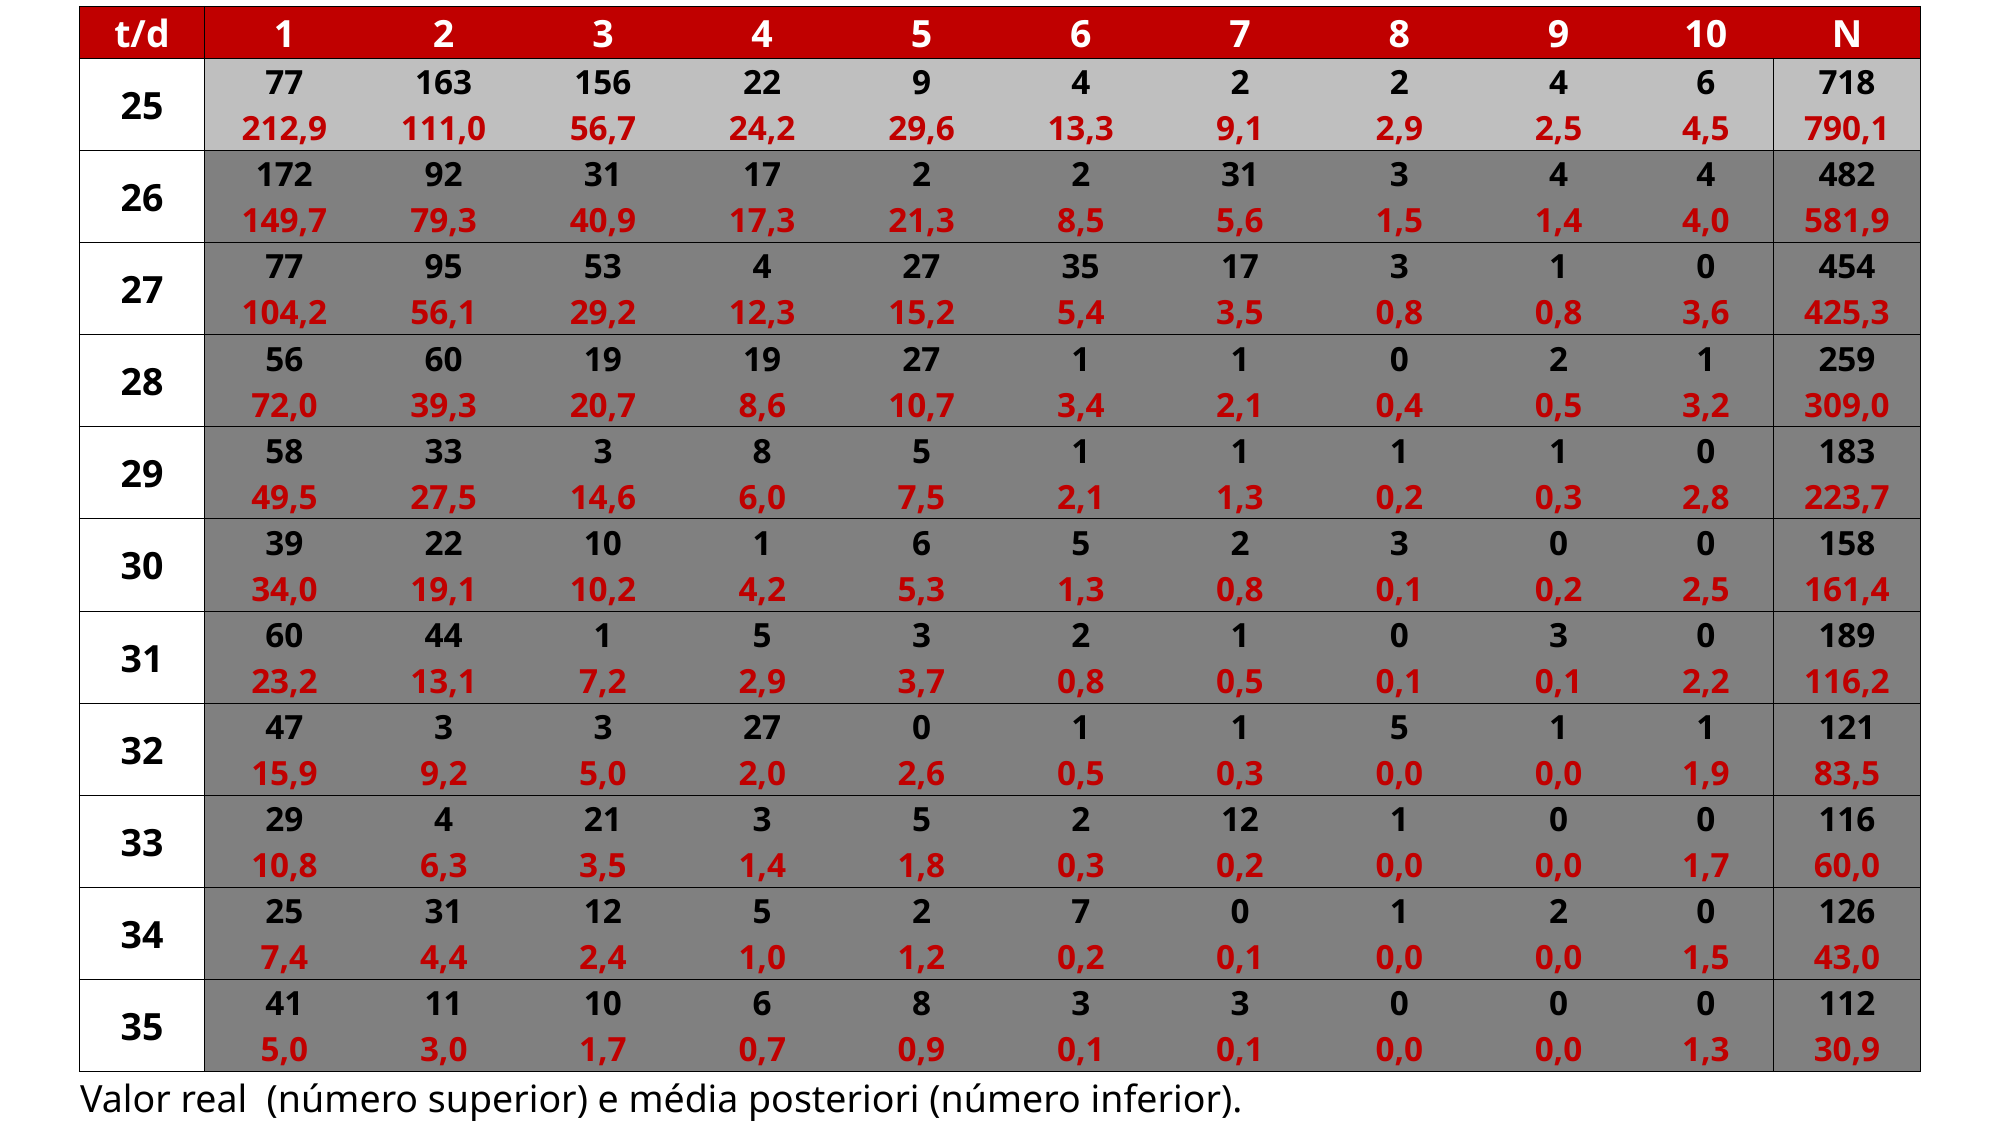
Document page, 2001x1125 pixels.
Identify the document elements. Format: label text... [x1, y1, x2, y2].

table_cell 1 [1160, 427, 1320, 473]
table_cell 47 [205, 704, 364, 749]
table_cell 17 [1160, 243, 1320, 289]
table_cell 1,4 [1479, 196, 1638, 242]
table_cell 41 [205, 980, 364, 1026]
table_cell 0,3 [1160, 749, 1320, 795]
table_cell 3 [1320, 243, 1479, 289]
table_cell 4,2 [683, 565, 842, 611]
table_cell 12,3 [683, 289, 842, 334]
table_cell 31 [523, 151, 683, 196]
table_cell 8 [683, 427, 842, 473]
table_cell 0,0 [1479, 841, 1638, 887]
table_cell 156 [523, 59, 683, 104]
table_cell 0,7 [683, 1026, 842, 1071]
table_cell 2,1 [1001, 473, 1160, 518]
table_cell 10 [523, 980, 683, 1026]
table_cell 0,3 [1479, 473, 1638, 518]
table_cell 0,8 [1320, 289, 1479, 334]
table_cell 4,0 [1638, 196, 1773, 242]
table_header 3 [523, 7, 683, 58]
table_cell 15,2 [842, 289, 1001, 334]
table_cell 0,4 [1320, 381, 1479, 426]
table_cell 27,5 [364, 473, 523, 518]
table_cell 163 [364, 59, 523, 104]
table_cell 1,4 [683, 841, 842, 887]
table_cell 1 [1320, 427, 1479, 473]
table_cell 8 [842, 980, 1001, 1026]
table_cell 0 [1638, 888, 1773, 933]
table_cell 3,4 [1001, 381, 1160, 426]
table_cell 9 [842, 59, 1001, 104]
table_cell 0,1 [1160, 1026, 1320, 1071]
table_cell 5 [683, 888, 842, 933]
table_cell 2,9 [683, 657, 842, 703]
table_cell 581,9 [1774, 196, 1920, 242]
table_cell 116,2 [1774, 657, 1920, 703]
table_cell 0,2 [1001, 933, 1160, 979]
table_cell 77 [205, 59, 364, 104]
table_cell 1 [1001, 335, 1160, 381]
table_cell 15,9 [205, 749, 364, 795]
table_cell 0,3 [1001, 841, 1160, 887]
table_cell 60,0 [1774, 841, 1920, 887]
table_cell 40,9 [523, 196, 683, 242]
table_cell 7 [1001, 888, 1160, 933]
table_cell 27 [683, 704, 842, 749]
table_cell 21,3 [842, 196, 1001, 242]
table_cell 2 [1320, 59, 1479, 104]
table_cell 29 [80, 427, 204, 518]
table_cell 0,2 [1479, 565, 1638, 611]
table_cell 2,9 [1320, 104, 1479, 150]
table_cell 3 [1320, 151, 1479, 196]
table_cell 0,0 [1320, 749, 1479, 795]
table_cell 22 [683, 59, 842, 104]
table_cell 21 [523, 796, 683, 841]
table_cell 0 [842, 704, 1001, 749]
table_cell 1 [1160, 612, 1320, 657]
table_cell 17 [683, 151, 842, 196]
table_cell 9,2 [364, 749, 523, 795]
table_cell 0,1 [1160, 933, 1320, 979]
table_cell 5,0 [205, 1026, 364, 1071]
table_cell 0,0 [1479, 749, 1638, 795]
table_cell 2,0 [683, 749, 842, 795]
table_cell 7,2 [523, 657, 683, 703]
table_cell 1 [683, 519, 842, 565]
table_cell 60 [364, 335, 523, 381]
table_cell 2,5 [1638, 565, 1773, 611]
table_cell 212,9 [205, 104, 364, 150]
table_cell 0,0 [1479, 1026, 1638, 1071]
table_cell 3,2 [1638, 381, 1773, 426]
table_cell 2 [1160, 519, 1320, 565]
table_cell 6,0 [683, 473, 842, 518]
table_cell 34,0 [205, 565, 364, 611]
table_cell 8,5 [1001, 196, 1160, 242]
table_cell 1,7 [523, 1026, 683, 1071]
table_cell 5 [1001, 519, 1160, 565]
table_cell 83,5 [1774, 749, 1920, 795]
table_cell 0,9 [842, 1026, 1001, 1071]
table_cell 0,8 [1479, 289, 1638, 334]
table_cell 0,1 [1479, 657, 1638, 703]
table_cell 0 [1638, 612, 1773, 657]
table_cell 1 [1479, 243, 1638, 289]
table_cell 14,6 [523, 473, 683, 518]
table_cell 5 [1320, 704, 1479, 749]
table_cell 0,1 [1001, 1026, 1160, 1071]
table_cell 2 [1479, 888, 1638, 933]
table_cell 3 [1160, 980, 1320, 1026]
table_cell 1,8 [842, 841, 1001, 887]
table_cell 111,0 [364, 104, 523, 150]
table_cell 0 [1638, 796, 1773, 841]
table_cell 0 [1479, 796, 1638, 841]
table_cell 2,8 [1638, 473, 1773, 518]
table_header 1 [205, 7, 364, 58]
table_cell 60 [205, 612, 364, 657]
table_cell 6 [842, 519, 1001, 565]
table_cell 0 [1638, 519, 1773, 565]
table_cell 158 [1774, 519, 1920, 565]
table_cell 44 [364, 612, 523, 657]
table_cell 11 [364, 980, 523, 1026]
table_cell 0,0 [1479, 933, 1638, 979]
table_cell 3,5 [523, 841, 683, 887]
table_cell 72,0 [205, 381, 364, 426]
table_cell 25 [80, 59, 204, 150]
table_cell 1,3 [1001, 565, 1160, 611]
table_cell 0 [1320, 335, 1479, 381]
table_cell 0 [1638, 243, 1773, 289]
table_header 9 [1479, 7, 1638, 58]
table_cell 2 [842, 151, 1001, 196]
table_cell 1 [1001, 427, 1160, 473]
table_cell 2,2 [1638, 657, 1773, 703]
table_cell 1,2 [842, 933, 1001, 979]
table_cell 2,4 [523, 933, 683, 979]
table_cell 10 [523, 519, 683, 565]
table_cell 0 [1320, 980, 1479, 1026]
table_cell 4,4 [364, 933, 523, 979]
table_cell 0,1 [1320, 657, 1479, 703]
table_cell 5,4 [1001, 289, 1160, 334]
table_cell 4 [1479, 151, 1638, 196]
table_cell Valor real (número superior) e média posteriori (número inferior). [79, 1072, 1479, 1124]
table_cell 56,7 [523, 104, 683, 150]
table_cell 39,3 [364, 381, 523, 426]
table_cell 56,1 [364, 289, 523, 334]
table_cell 31 [80, 612, 204, 703]
table_cell 33 [80, 796, 204, 887]
table_cell 0,8 [1160, 565, 1320, 611]
table_cell 3 [1479, 612, 1638, 657]
table_cell 0 [1320, 612, 1479, 657]
table_cell 5 [842, 427, 1001, 473]
table_cell 35 [80, 980, 204, 1071]
table_cell 27 [80, 243, 204, 334]
table_cell 0,5 [1479, 381, 1638, 426]
table_cell 5,3 [842, 565, 1001, 611]
table_header 4 [683, 7, 842, 58]
table_cell 425,3 [1774, 289, 1920, 334]
table_cell 6 [683, 980, 842, 1026]
table_cell 6,3 [364, 841, 523, 887]
table_cell 1 [1638, 335, 1773, 381]
table_cell 149,7 [205, 196, 364, 242]
table_cell 19 [523, 335, 683, 381]
table_cell 2 [842, 888, 1001, 933]
table_cell 3 [1320, 519, 1479, 565]
table_cell 2 [1479, 335, 1638, 381]
table_cell 0 [1638, 427, 1773, 473]
table_cell 3 [1001, 980, 1160, 1026]
table_cell 77 [205, 243, 364, 289]
table_cell 8,6 [683, 381, 842, 426]
table_cell 3,6 [1638, 289, 1773, 334]
table_cell 790,1 [1774, 104, 1920, 150]
table_cell 58 [205, 427, 364, 473]
table_header 7 [1160, 7, 1320, 58]
table_cell 26 [80, 151, 204, 242]
table_cell 3 [523, 427, 683, 473]
table_cell 121 [1774, 704, 1920, 749]
table_cell 161,4 [1774, 565, 1920, 611]
table_cell 7,5 [842, 473, 1001, 518]
table_cell 29,6 [842, 104, 1001, 150]
table_cell 4 [1479, 59, 1638, 104]
table_header 2 [364, 7, 523, 58]
table_cell 32 [80, 704, 204, 795]
table_cell 482 [1774, 151, 1920, 196]
table_cell 1 [1001, 704, 1160, 749]
table_cell 19,1 [364, 565, 523, 611]
table_cell 0,0 [1320, 1026, 1479, 1071]
table_cell 1 [1638, 704, 1773, 749]
table_cell 4 [364, 796, 523, 841]
table_cell 3 [683, 796, 842, 841]
table_cell 0,1 [1320, 565, 1479, 611]
table_cell 13,1 [364, 657, 523, 703]
table_cell 27 [842, 243, 1001, 289]
table_cell 4,5 [1638, 104, 1773, 150]
table_cell 3,0 [364, 1026, 523, 1071]
table_cell 2 [1160, 59, 1320, 104]
table_cell 2,6 [842, 749, 1001, 795]
table_cell 53 [523, 243, 683, 289]
table_cell 25 [205, 888, 364, 933]
table_cell 4 [1001, 59, 1160, 104]
table_cell 2 [1001, 612, 1160, 657]
table_cell 2 [1001, 151, 1160, 196]
table_cell 259 [1774, 335, 1920, 381]
table_cell 0,8 [1001, 657, 1160, 703]
table_header 10 [1638, 7, 1774, 58]
table_cell 1,5 [1638, 933, 1773, 979]
table_header 8 [1320, 7, 1479, 58]
table_cell 1,9 [1638, 749, 1773, 795]
table_cell 0 [1479, 519, 1638, 565]
table_cell 49,5 [205, 473, 364, 518]
table_cell 126 [1774, 888, 1920, 933]
table_cell 6 [1638, 59, 1773, 104]
table_cell 29 [205, 796, 364, 841]
table_cell 718 [1774, 59, 1920, 104]
table_cell 5 [842, 796, 1001, 841]
table_cell 5,6 [1160, 196, 1320, 242]
table_cell 22 [364, 519, 523, 565]
table_cell 31 [1160, 151, 1320, 196]
table_cell 20,7 [523, 381, 683, 426]
table_cell 30 [80, 519, 204, 611]
table_cell 172 [205, 151, 364, 196]
table_cell 5 [683, 612, 842, 657]
table_cell 1,0 [683, 933, 842, 979]
table_cell [1479, 1072, 1638, 1124]
table_cell 28 [80, 335, 204, 426]
table_cell 35 [1001, 243, 1160, 289]
table_cell 2 [1001, 796, 1160, 841]
table_cell 34 [80, 888, 204, 979]
table_cell 2,1 [1160, 381, 1320, 426]
table_cell 116 [1774, 796, 1920, 841]
table_cell 39 [205, 519, 364, 565]
table_cell 17,3 [683, 196, 842, 242]
table_cell 0 [1479, 980, 1638, 1026]
table_cell 2,5 [1479, 104, 1638, 150]
table_cell 1 [1479, 704, 1638, 749]
table_cell 0,0 [1320, 841, 1479, 887]
table_header 6 [1001, 7, 1160, 58]
table_cell 43,0 [1774, 933, 1920, 979]
table_cell 3,7 [842, 657, 1001, 703]
table_cell 23,2 [205, 657, 364, 703]
table_cell 189 [1774, 612, 1920, 657]
table_cell 4 [683, 243, 842, 289]
table_cell 0,5 [1160, 657, 1320, 703]
table_cell 30,9 [1774, 1026, 1920, 1071]
table_cell 79,3 [364, 196, 523, 242]
table_cell 24,2 [683, 104, 842, 150]
table_cell 454 [1774, 243, 1920, 289]
table_cell 19 [683, 335, 842, 381]
table_cell 0,2 [1320, 473, 1479, 518]
table_cell [1638, 1072, 1774, 1124]
table_cell 12 [1160, 796, 1320, 841]
table_cell 29,2 [523, 289, 683, 334]
table_cell 1 [1479, 427, 1638, 473]
table_cell 3 [523, 704, 683, 749]
table_cell 1 [1320, 796, 1479, 841]
table_cell 0,2 [1160, 841, 1320, 887]
table_cell 223,7 [1774, 473, 1920, 518]
table_cell 0 [1638, 980, 1773, 1026]
table_cell 1 [1160, 335, 1320, 381]
table_cell 10,7 [842, 381, 1001, 426]
table_header t/d [80, 7, 204, 58]
table_cell 183 [1774, 427, 1920, 473]
table_cell 1 [523, 612, 683, 657]
table_cell 1 [1160, 704, 1320, 749]
table_header 5 [842, 7, 1001, 58]
table_cell 31 [364, 888, 523, 933]
table_cell 1,3 [1160, 473, 1320, 518]
table_cell 3,5 [1160, 289, 1320, 334]
table_header N [1774, 7, 1920, 58]
table_cell 33 [364, 427, 523, 473]
table_cell 0,0 [1320, 933, 1479, 979]
table_cell 56 [205, 335, 364, 381]
table_cell 112 [1774, 980, 1920, 1026]
table_cell 10,8 [205, 841, 364, 887]
table_cell 5,0 [523, 749, 683, 795]
table_cell 1,7 [1638, 841, 1773, 887]
table_cell 12 [523, 888, 683, 933]
table_cell 7,4 [205, 933, 364, 979]
table_cell 104,2 [205, 289, 364, 334]
table_cell 309,0 [1774, 381, 1920, 426]
table_cell 10,2 [523, 565, 683, 611]
table_cell 27 [842, 335, 1001, 381]
table_cell 4 [1638, 151, 1773, 196]
table_cell 0,5 [1001, 749, 1160, 795]
table_cell [1774, 1072, 1920, 1124]
table_cell 1,5 [1320, 196, 1479, 242]
table_cell 13,3 [1001, 104, 1160, 150]
table_cell 9,1 [1160, 104, 1320, 150]
table_cell 92 [364, 151, 523, 196]
table_cell 3 [364, 704, 523, 749]
table_cell 95 [364, 243, 523, 289]
table_cell 1,3 [1638, 1026, 1773, 1071]
table_cell 3 [842, 612, 1001, 657]
table_cell 1 [1320, 888, 1479, 933]
table_cell 0 [1160, 888, 1320, 933]
